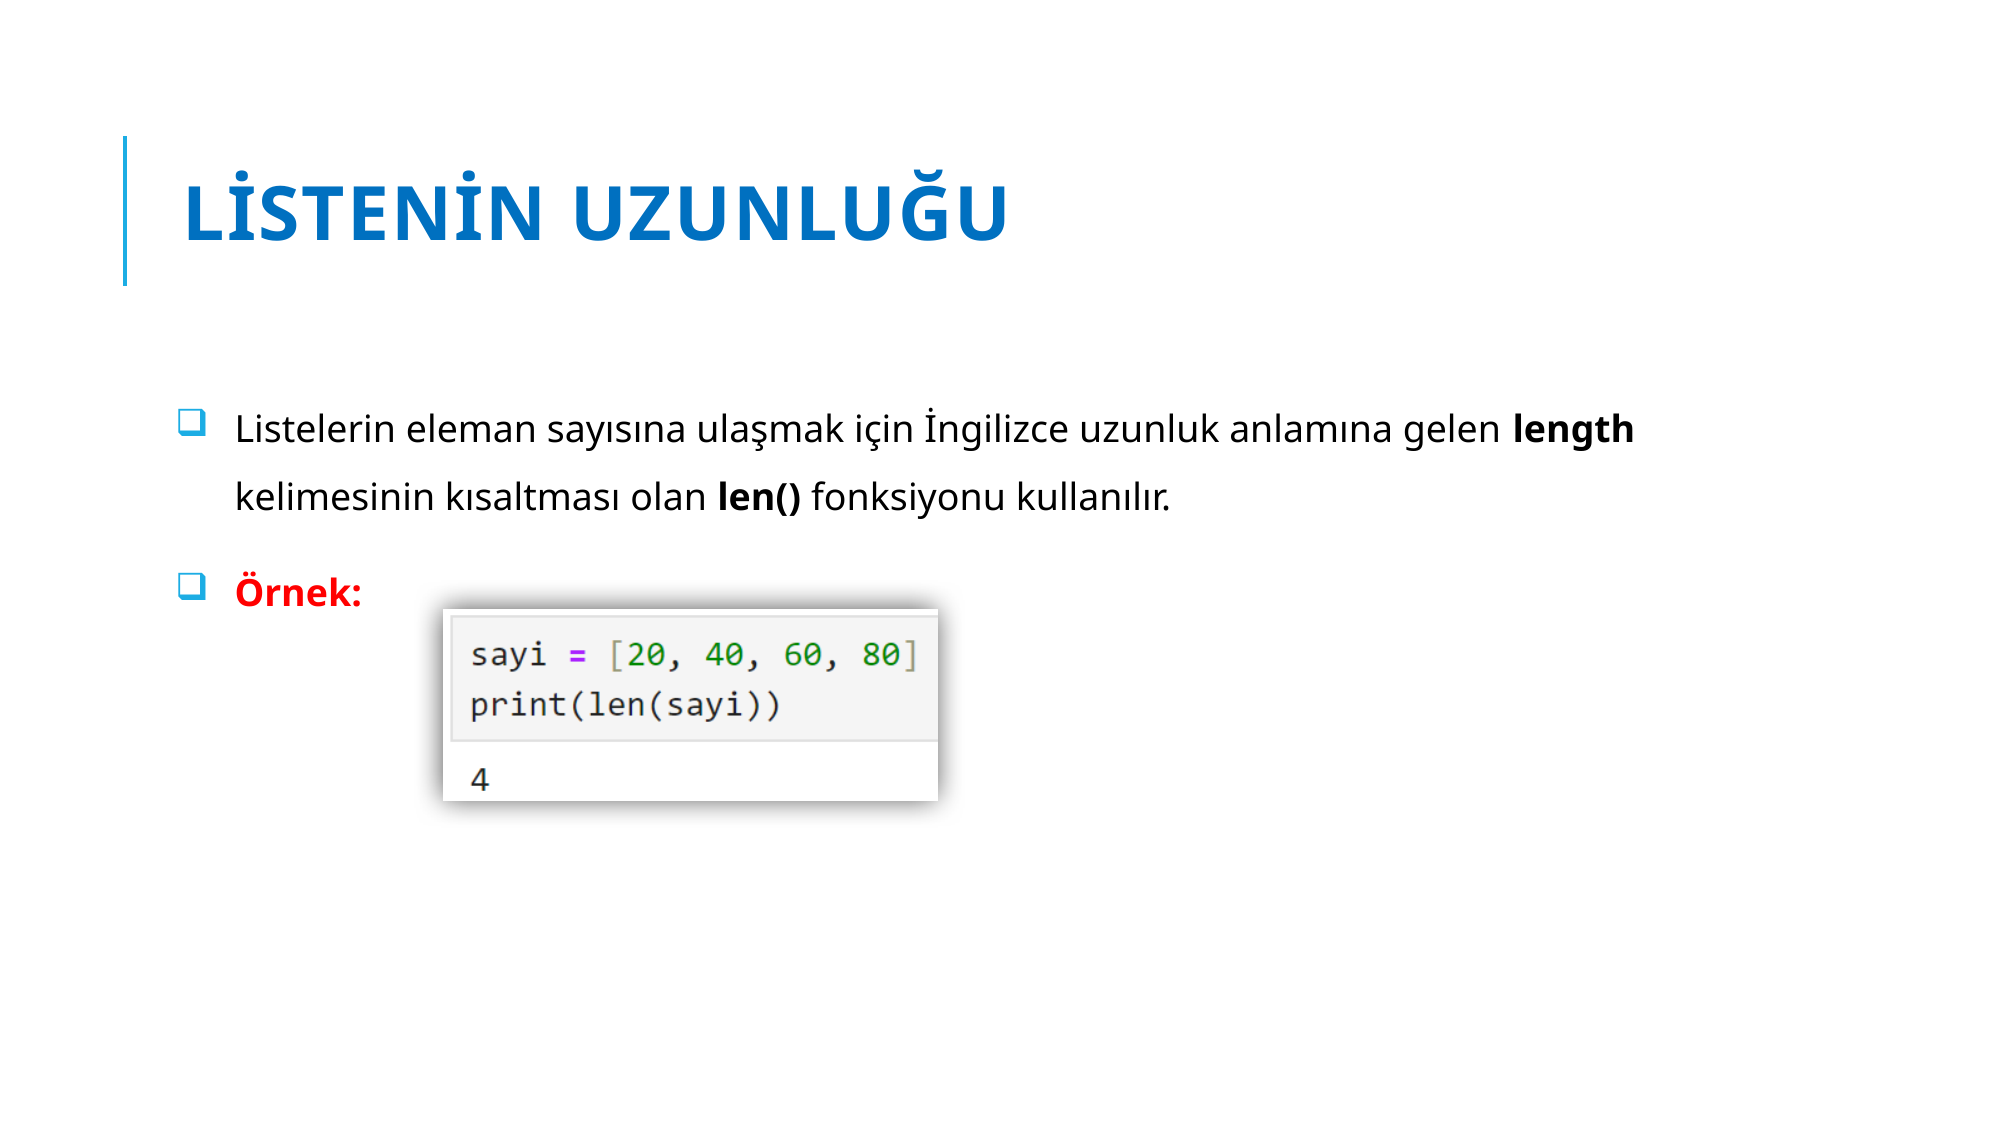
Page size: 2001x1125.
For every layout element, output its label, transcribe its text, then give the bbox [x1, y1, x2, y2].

list Listelerin eleman sayısına ulaşmak için İngilizce uzunluk anlamına gelen length kelimesinin kısaltması olan len() fonksiyonu kullanılır. Örnek: [168, 375, 1763, 1035]
picture [443, 609, 938, 801]
title Listenin uzunluğu [168, 96, 1763, 342]
